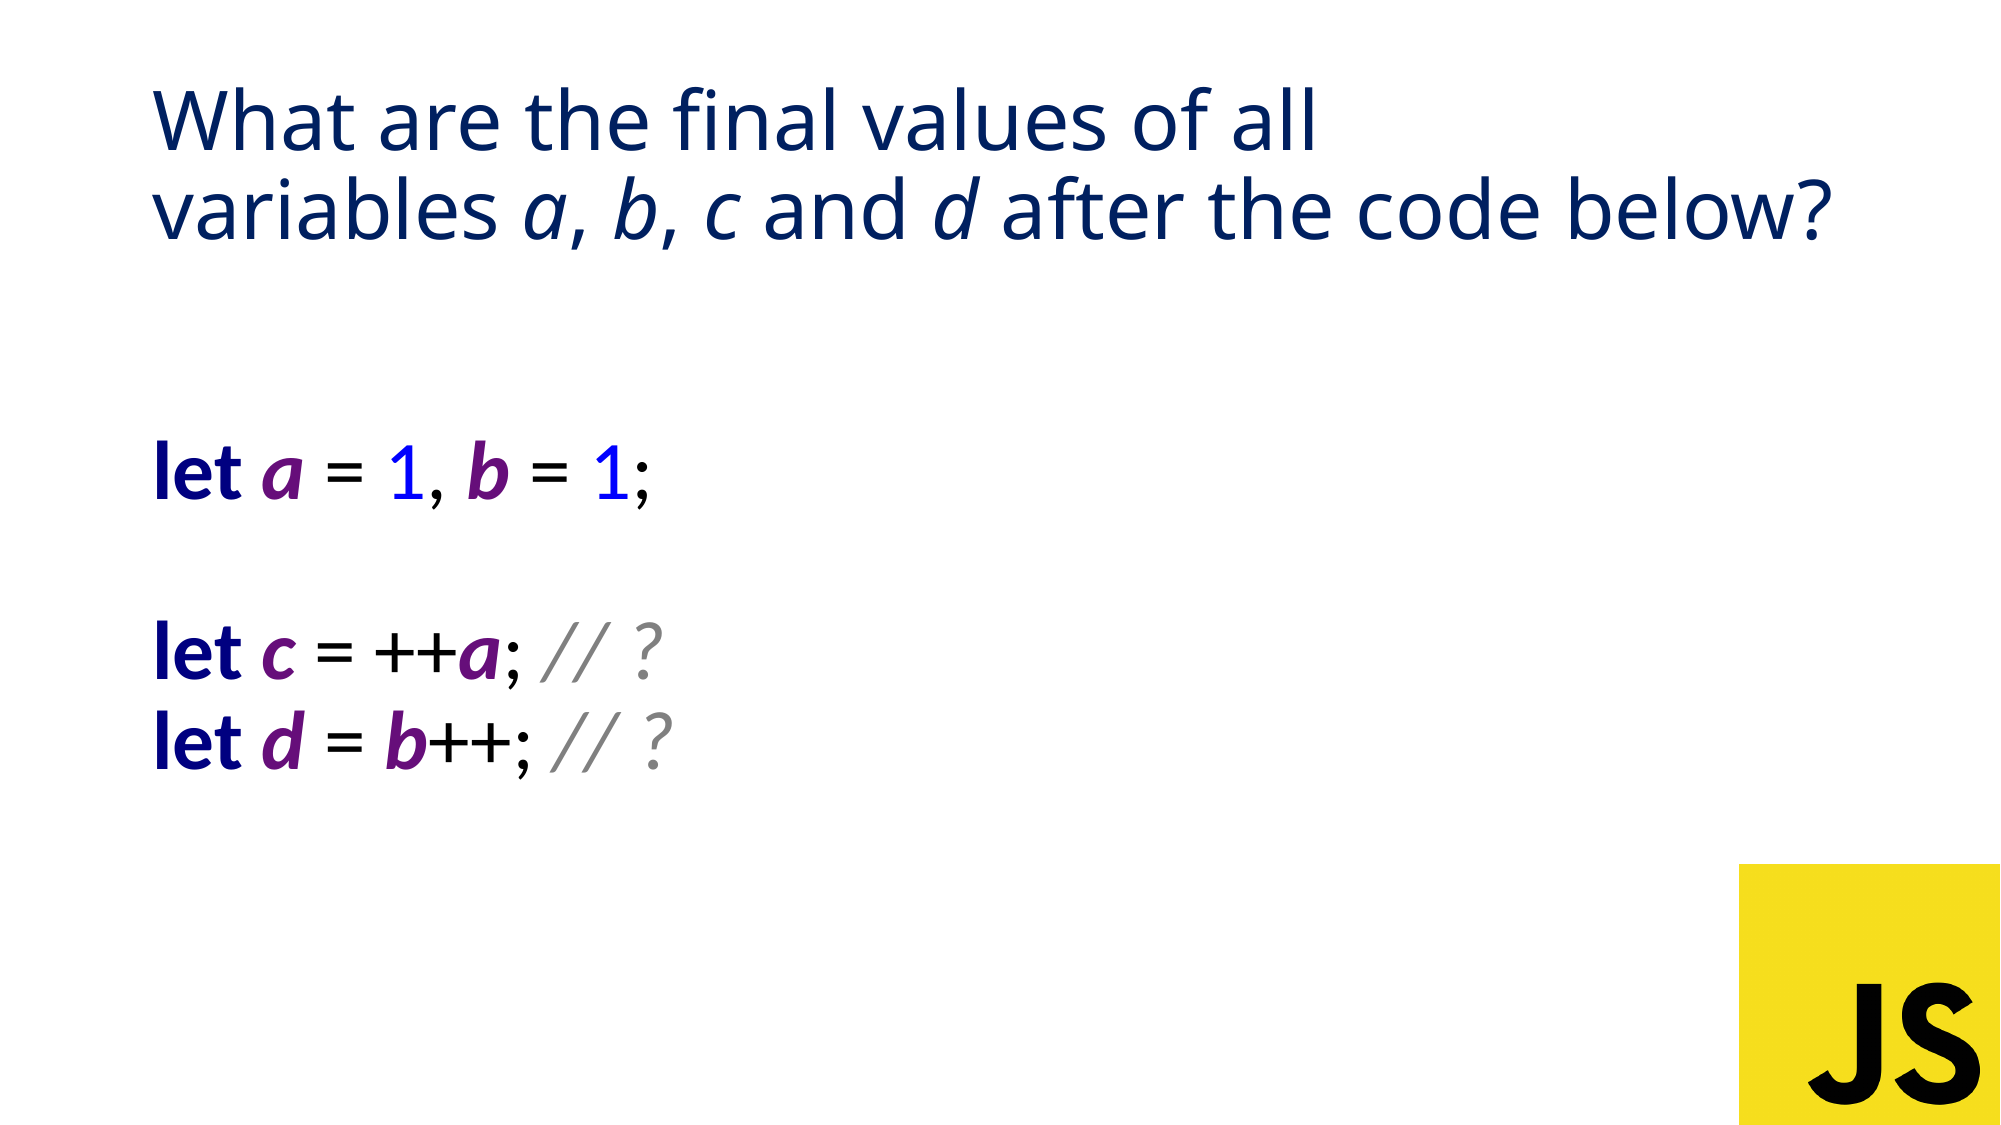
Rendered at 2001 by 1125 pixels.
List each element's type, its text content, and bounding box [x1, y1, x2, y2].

list let a = 1, b = 1; let c = ++a; // ? let d = b++; // ? [137, 299, 1863, 1014]
picture [1739, 864, 2000, 1125]
title What are the final values of all variables a, b, c and d after the code below? [137, 59, 1863, 278]
